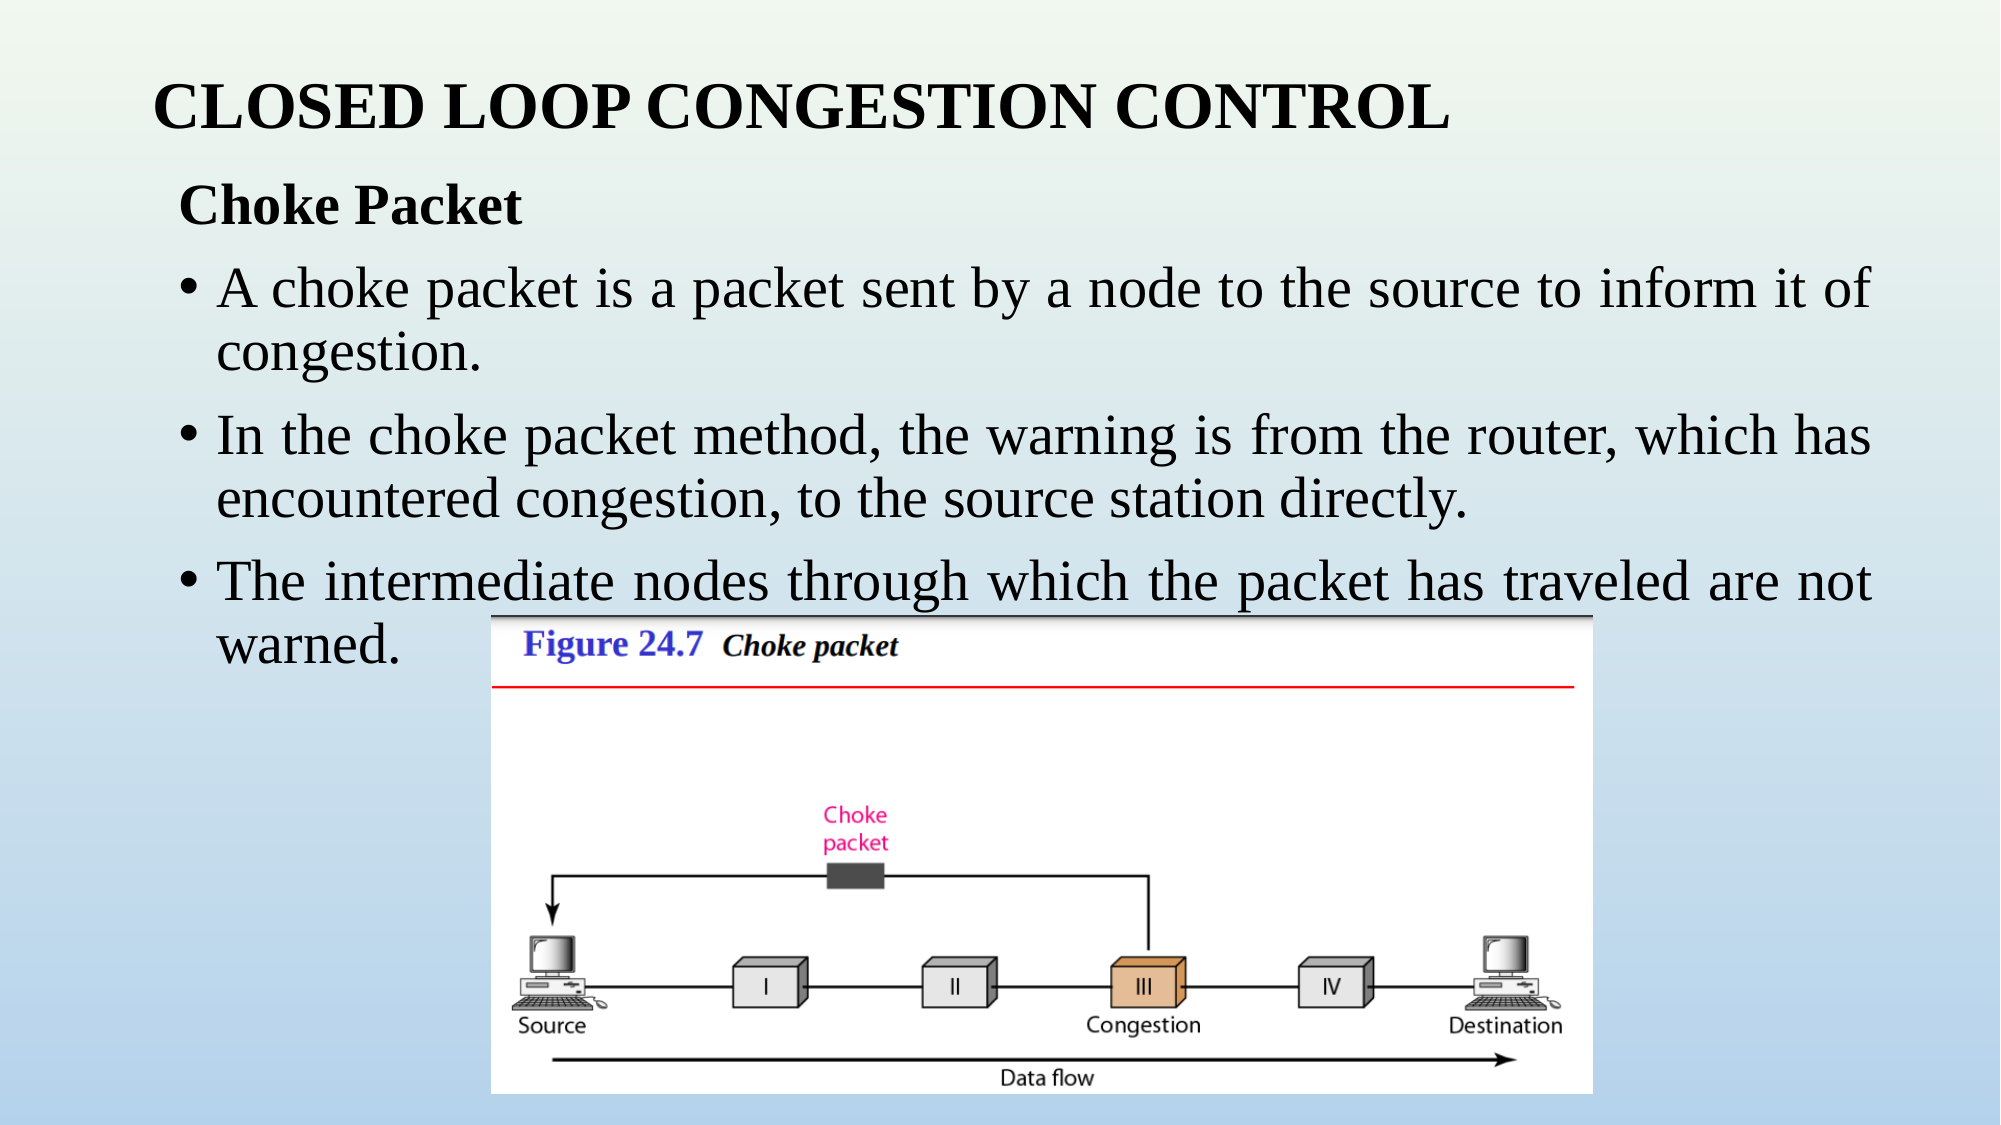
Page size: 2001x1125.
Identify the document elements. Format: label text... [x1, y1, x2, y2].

picture [491, 615, 1593, 1094]
title CLOSED LOOP CONGESTION CONTROL [137, 59, 1863, 154]
list Choke Packet A choke packet is a packet sent by a node to the source to inform it of congestion. In the choke packet method, the warning is from the router, which has encountered congestion, to the source station directly. The intermediate nodes through which the packet has traveled are not warned. [163, 166, 1889, 1027]
